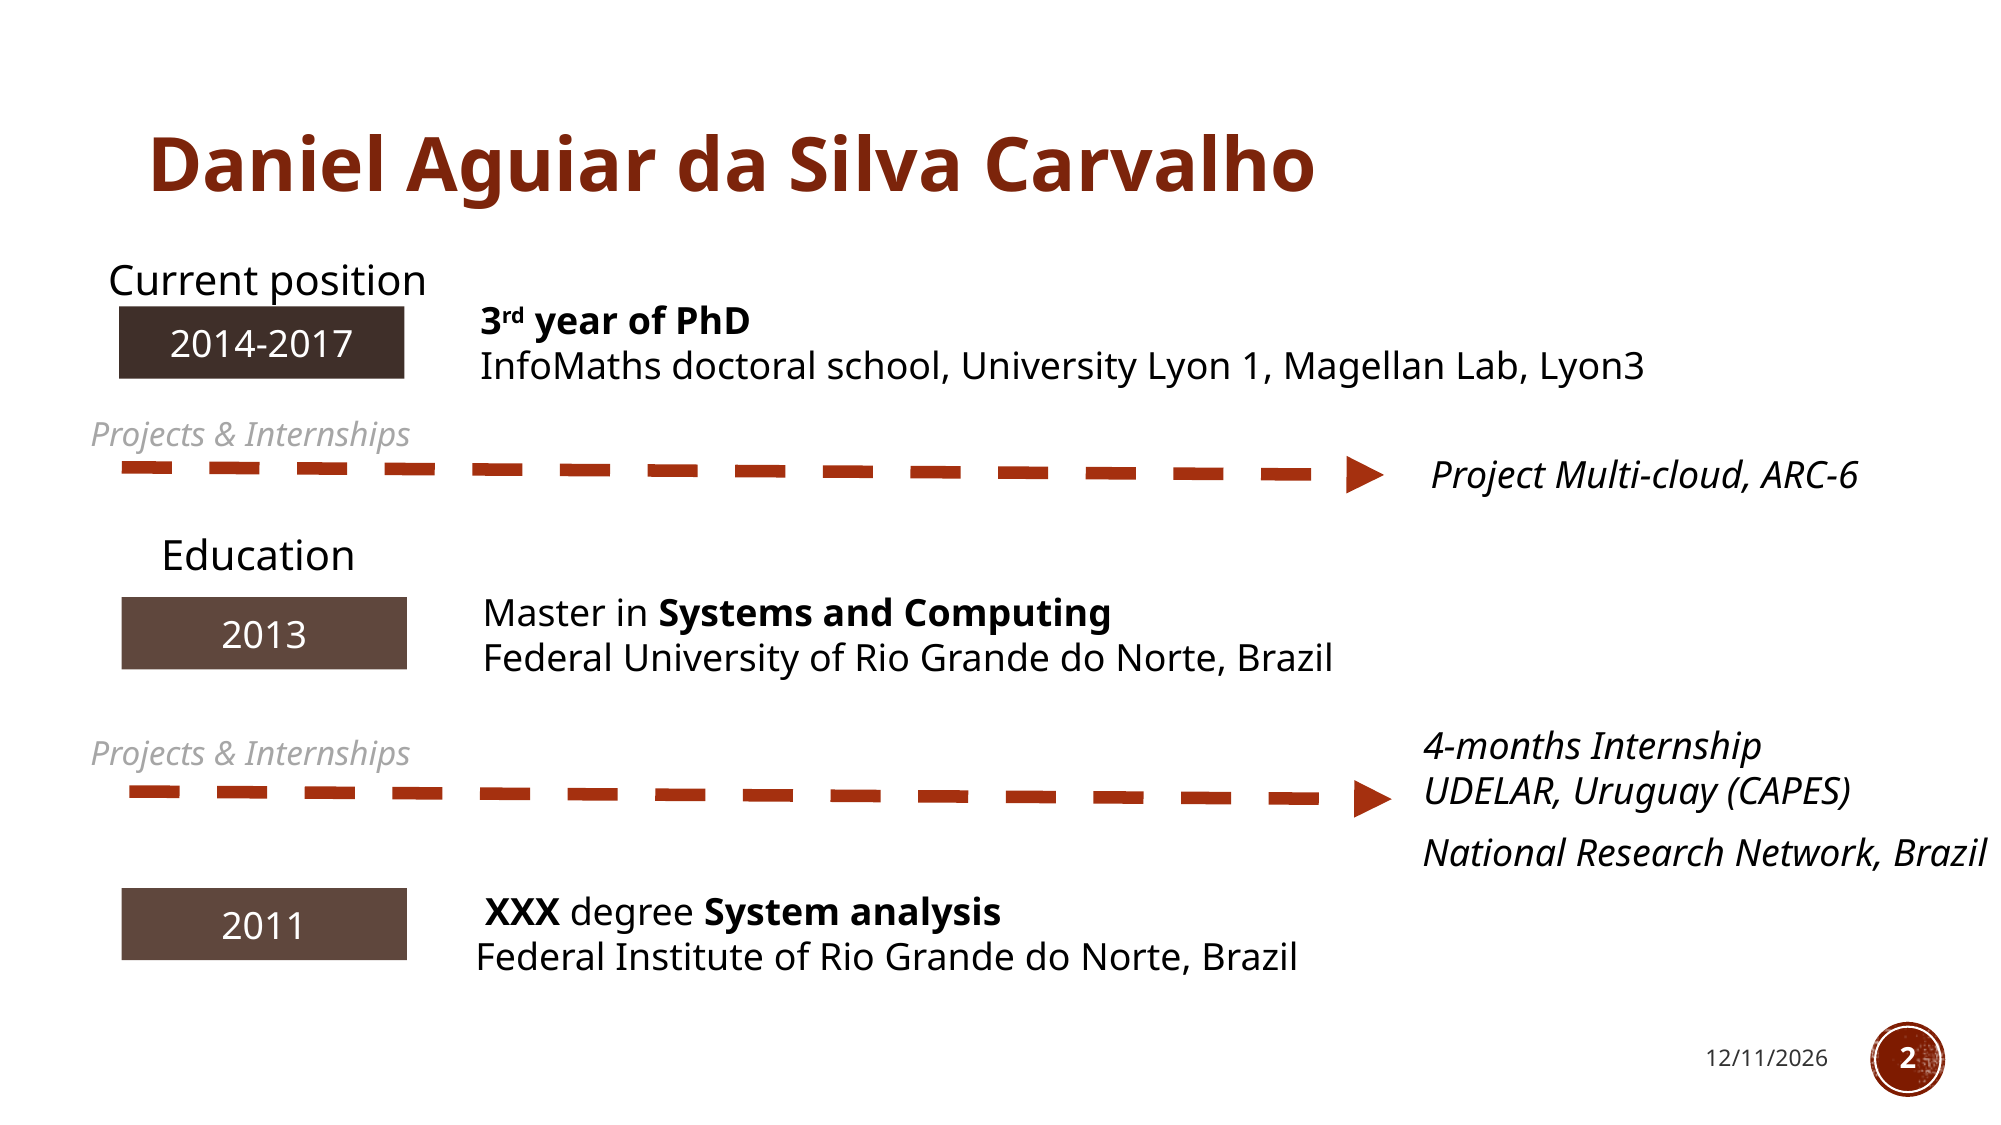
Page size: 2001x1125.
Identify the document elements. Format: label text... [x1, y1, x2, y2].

text_box XXX degree System analysis Federal Institute of Rio Grande do Norte, Brazil [460, 880, 1461, 986]
text_box Project Multi-cloud, ARC-6 [1415, 443, 1875, 504]
text_box Current position [93, 246, 443, 312]
text_box 2011 [121, 887, 408, 961]
slide_number 2 [1855, 1028, 1961, 1089]
text_box Education [146, 520, 371, 586]
text_box Master in Systems and Computing Federal University of Rio Grande do Norte, Brazil [468, 581, 1454, 687]
text_box 4-months Internship UDELAR, Uruguay (CAPES) [1408, 714, 1867, 820]
text_box National Research Network, Brazil [1407, 822, 2000, 882]
text_box 2013 [121, 596, 408, 670]
text_box Daniel Aguiar da Silva Carvalho [132, 109, 1333, 215]
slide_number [1306, 1028, 1844, 1089]
text_box Projects & Internships [75, 724, 426, 780]
text_box 3rd year of PhD InfoMaths doctoral school, University Lyon 1, Magellan Lab, Lyon3 [465, 289, 1714, 395]
text_box Projects & Internships [75, 405, 426, 461]
text_box 2014-2017 [118, 312, 405, 380]
